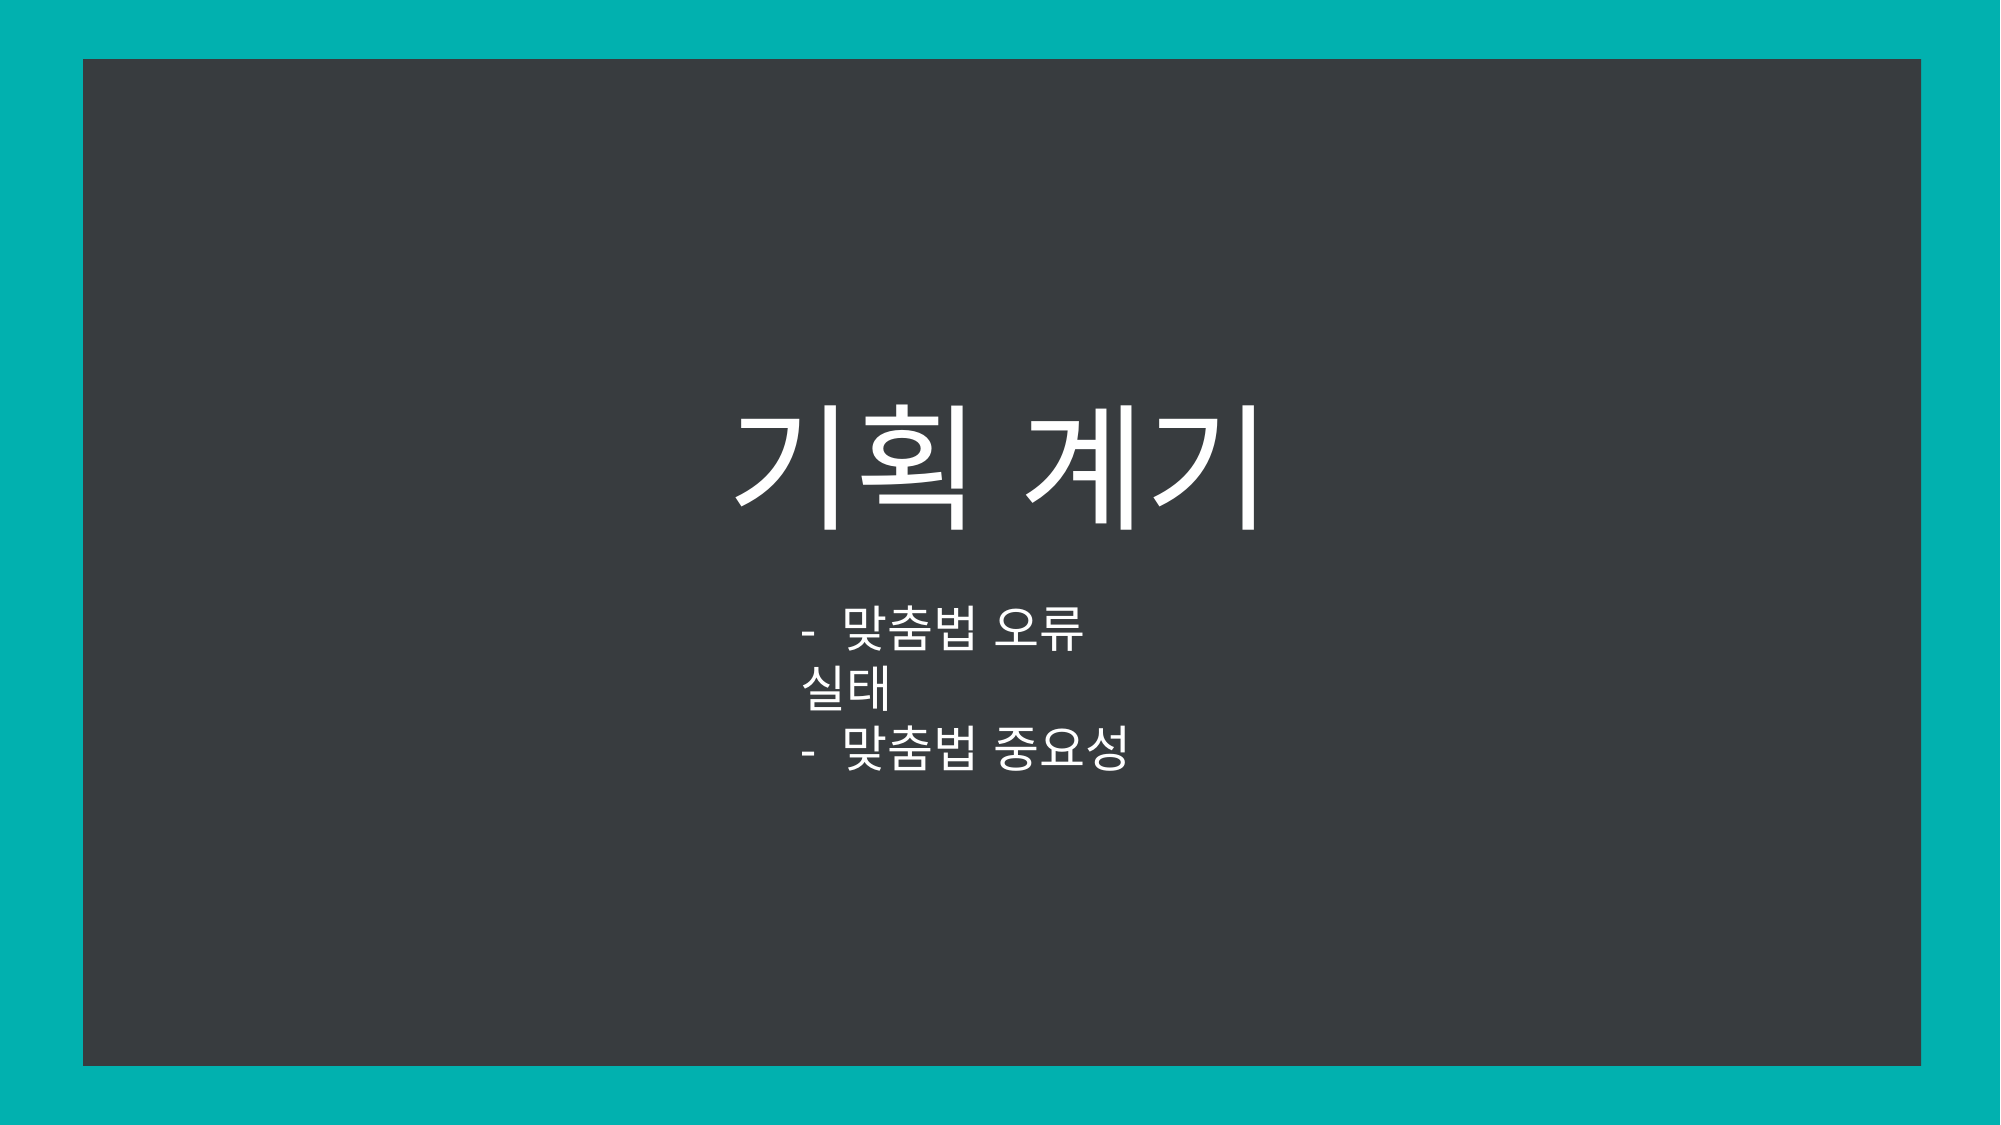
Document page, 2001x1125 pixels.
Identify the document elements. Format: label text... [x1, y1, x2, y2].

text_box [83, 75, 1922, 1066]
text_box - 맞춤법 오류 실태 - 맞춤법 중요성 [785, 590, 1164, 731]
text_box [0, 0, 2000, 75]
text_box [0, 75, 2000, 1125]
text_box 기획 계기 [598, 374, 1402, 516]
